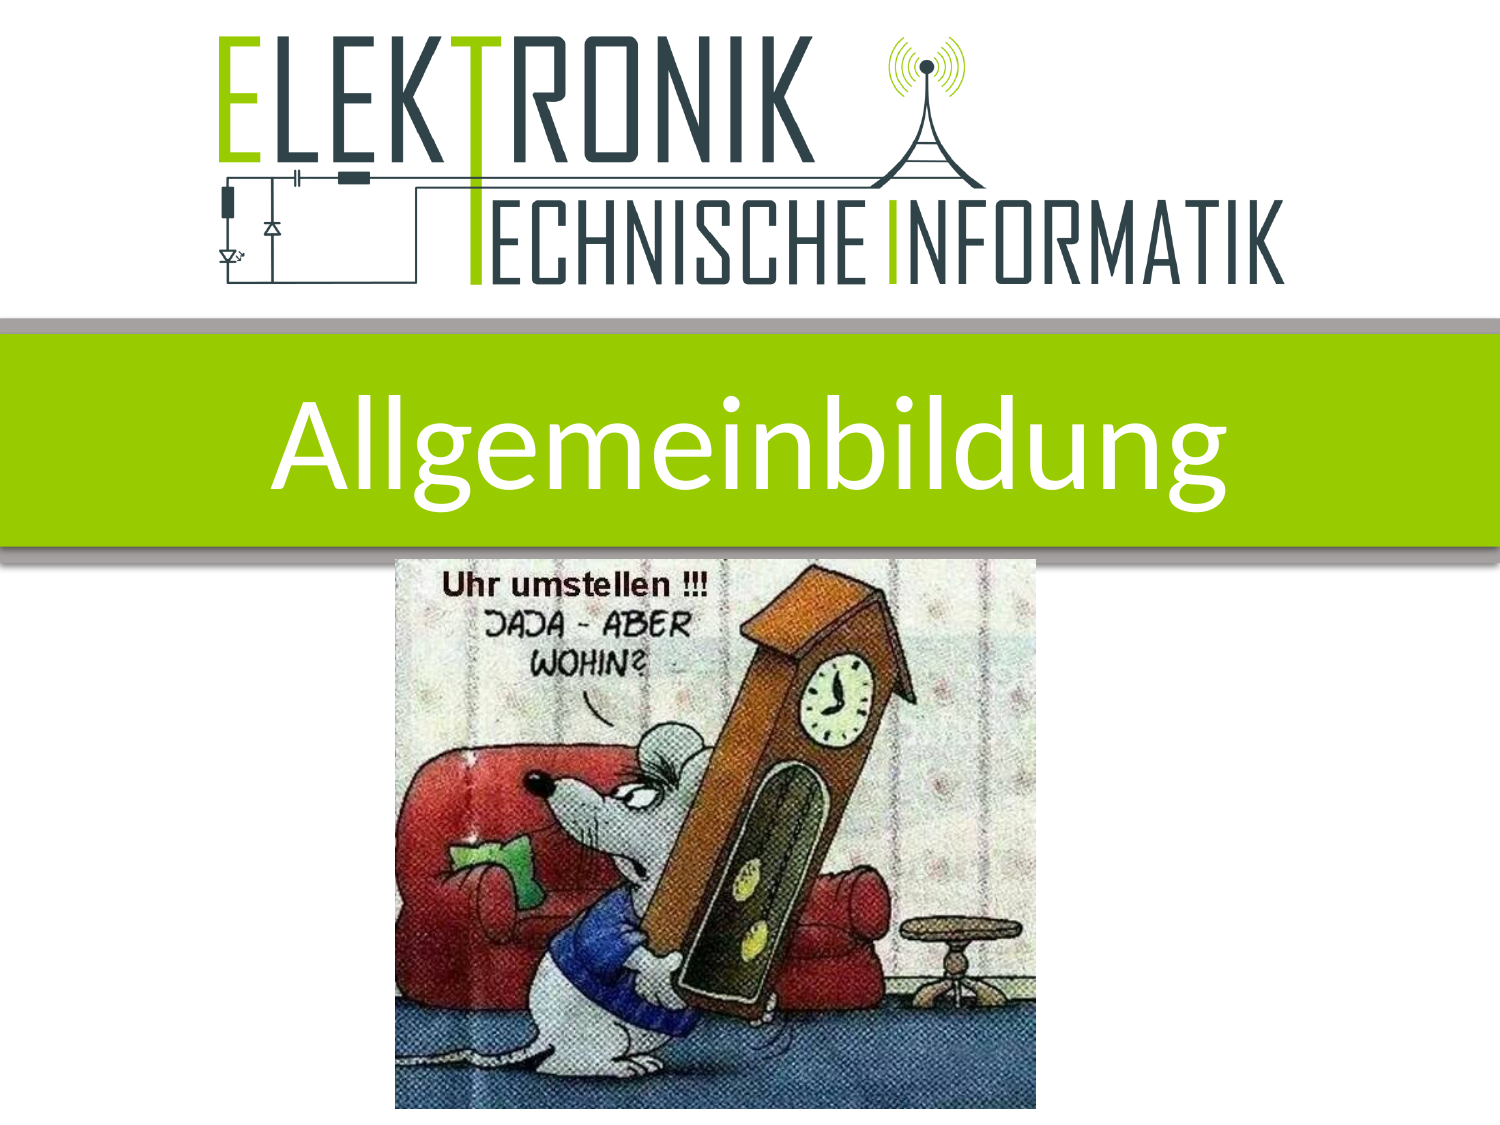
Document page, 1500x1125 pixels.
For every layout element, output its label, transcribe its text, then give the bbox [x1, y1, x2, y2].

picture [395, 558, 1036, 1110]
picture [200, 17, 1306, 299]
title Allgemeinbildung [75, 334, 1426, 546]
